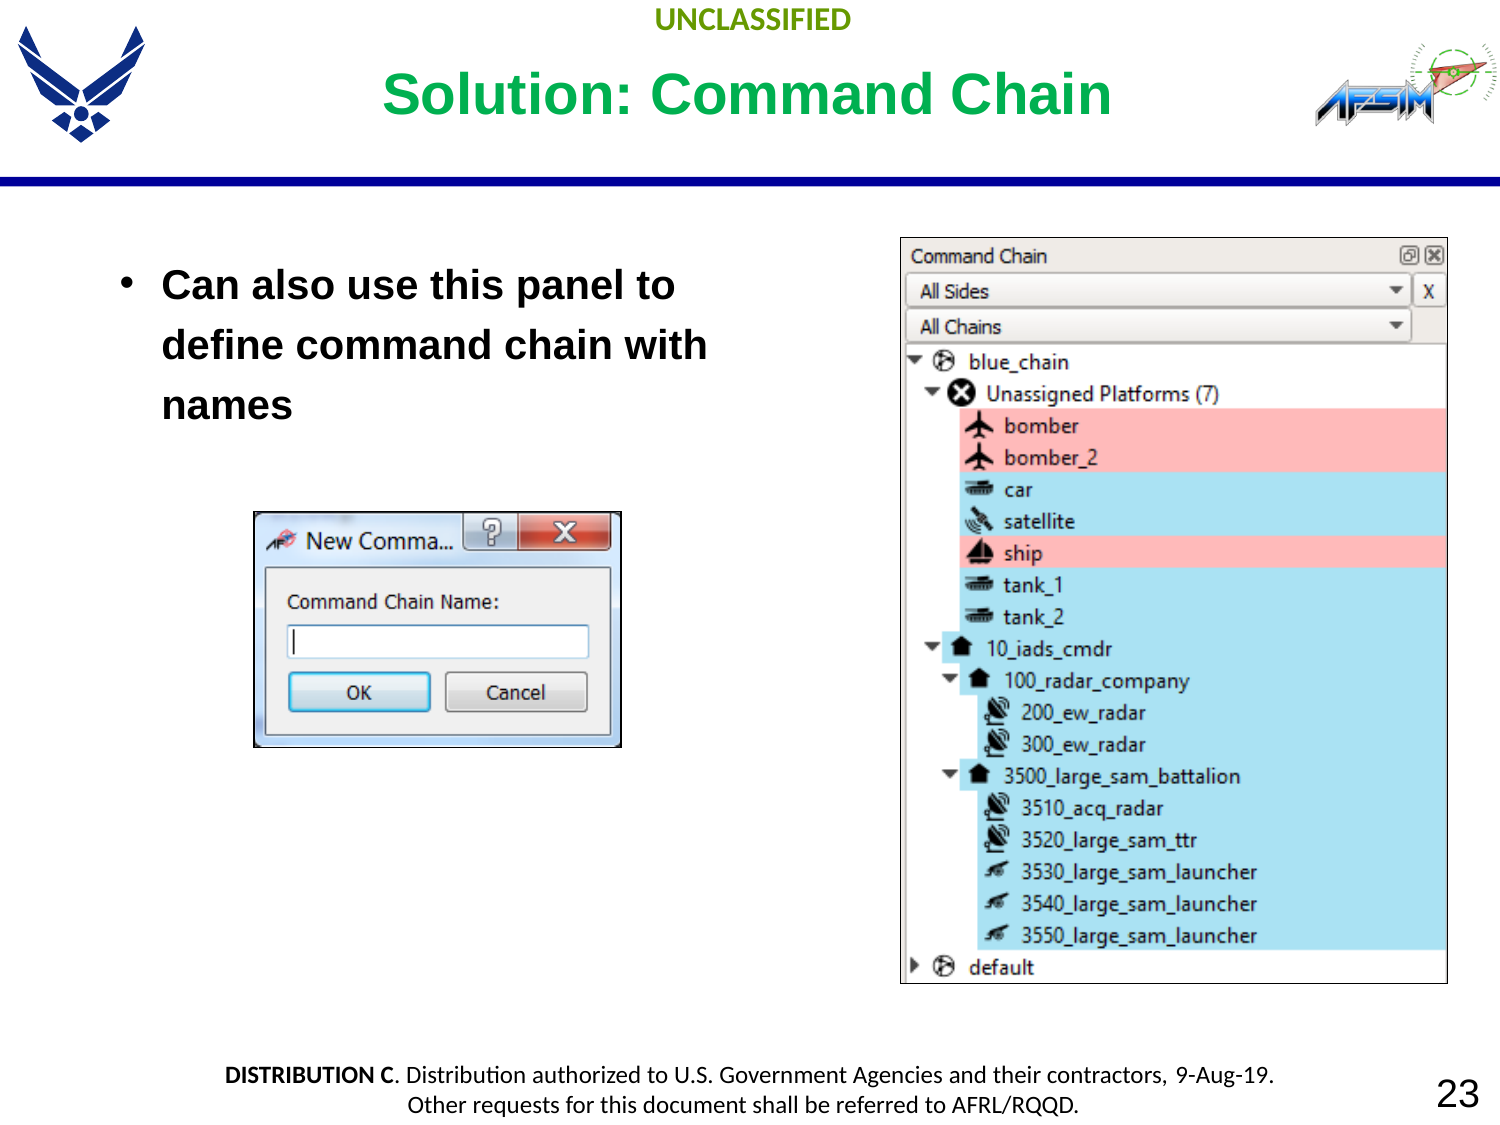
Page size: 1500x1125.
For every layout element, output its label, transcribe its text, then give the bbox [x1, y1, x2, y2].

picture [899, 237, 1449, 984]
list Can also use this panel to define command chain with names [62, 237, 813, 984]
title Solution: Command Chain [72, 0, 1423, 186]
picture [1423, 4, 1500, 172]
picture [254, 512, 621, 748]
